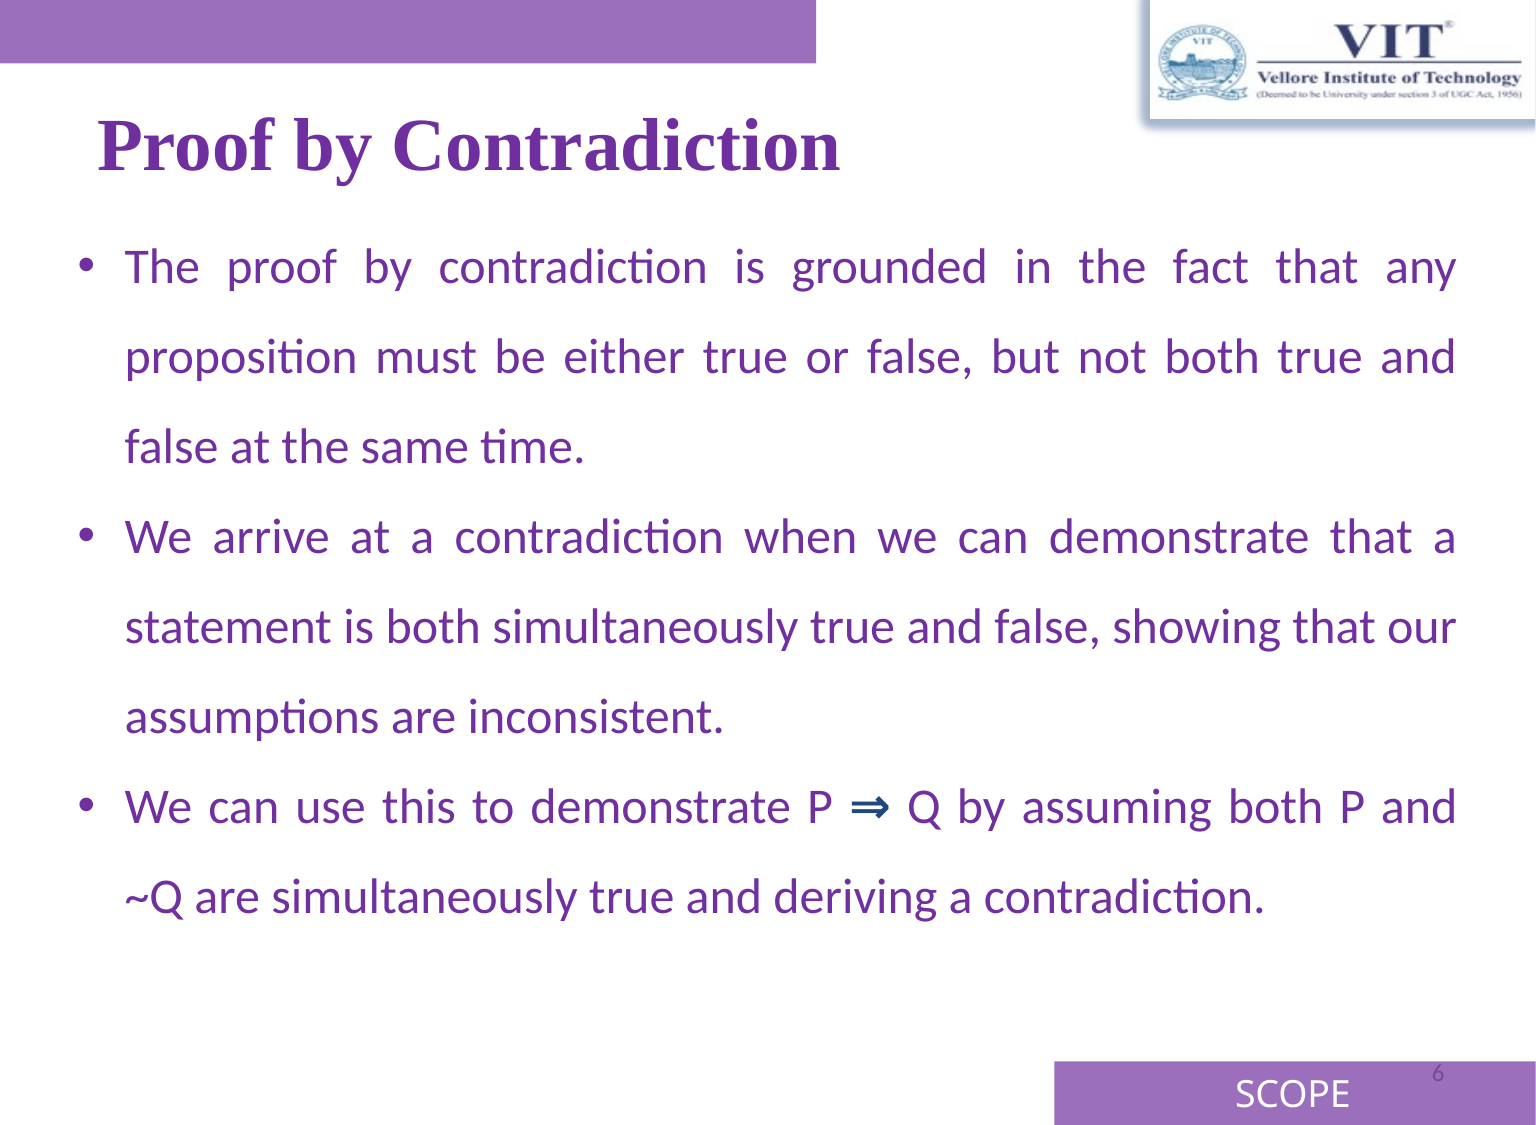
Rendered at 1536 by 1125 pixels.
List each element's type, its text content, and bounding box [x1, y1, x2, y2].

text_box [1054, 1061, 1536, 1125]
footer SCOPE [1232, 1071, 1369, 1125]
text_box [1130, 0, 1536, 139]
text_box [0, 0, 817, 64]
text_box The proof by contradiction is grounded in the fact that any proposition must be either true or false, but not both true and false at the same time. We arrive at a contradiction when we can demonstrate that a statement is both simultaneously true and false, showing that our assumptions are inconsistent. We can use this to demonstrate P ⇒ Q by assuming both P and ~Q are simultaneously true and deriving a contradiction. [62, 196, 1473, 1022]
title Proof by Contradiction [50, 93, 1536, 284]
